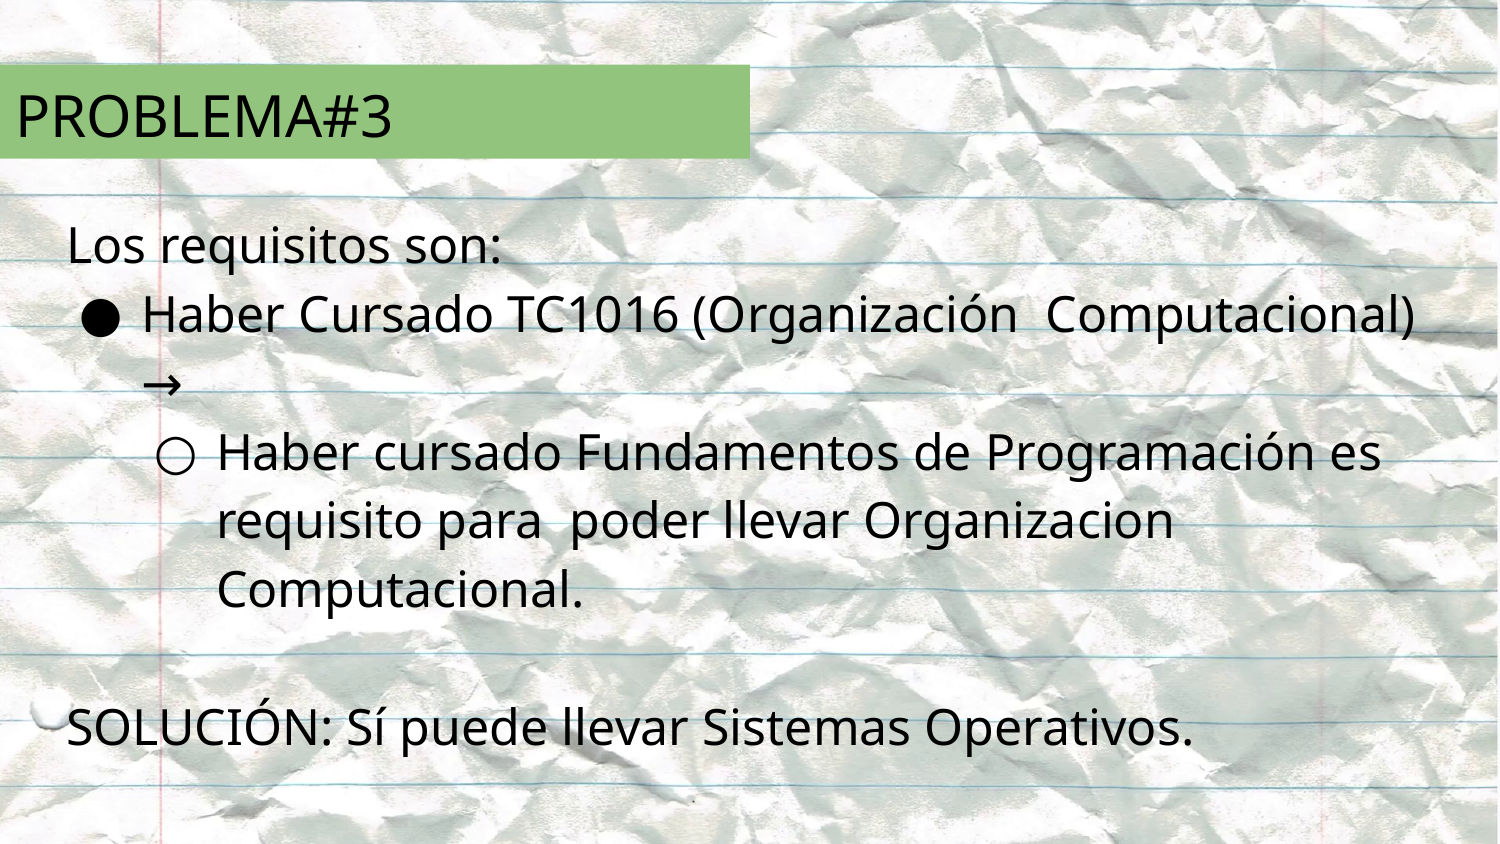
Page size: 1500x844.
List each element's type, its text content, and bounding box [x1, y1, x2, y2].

title PROBLEMA#3 [0, 64, 750, 159]
picture [0, 0, 1500, 844]
list Los requisitos son: Haber Cursado TC1016 (Organización Computacional) → Haber cursado Fundamentos de Programación es requisito para poder llevar Organizacion Computacional. SOLUCIÓN: Sí puede llevar Sistemas Operativos. [51, 189, 1449, 750]
